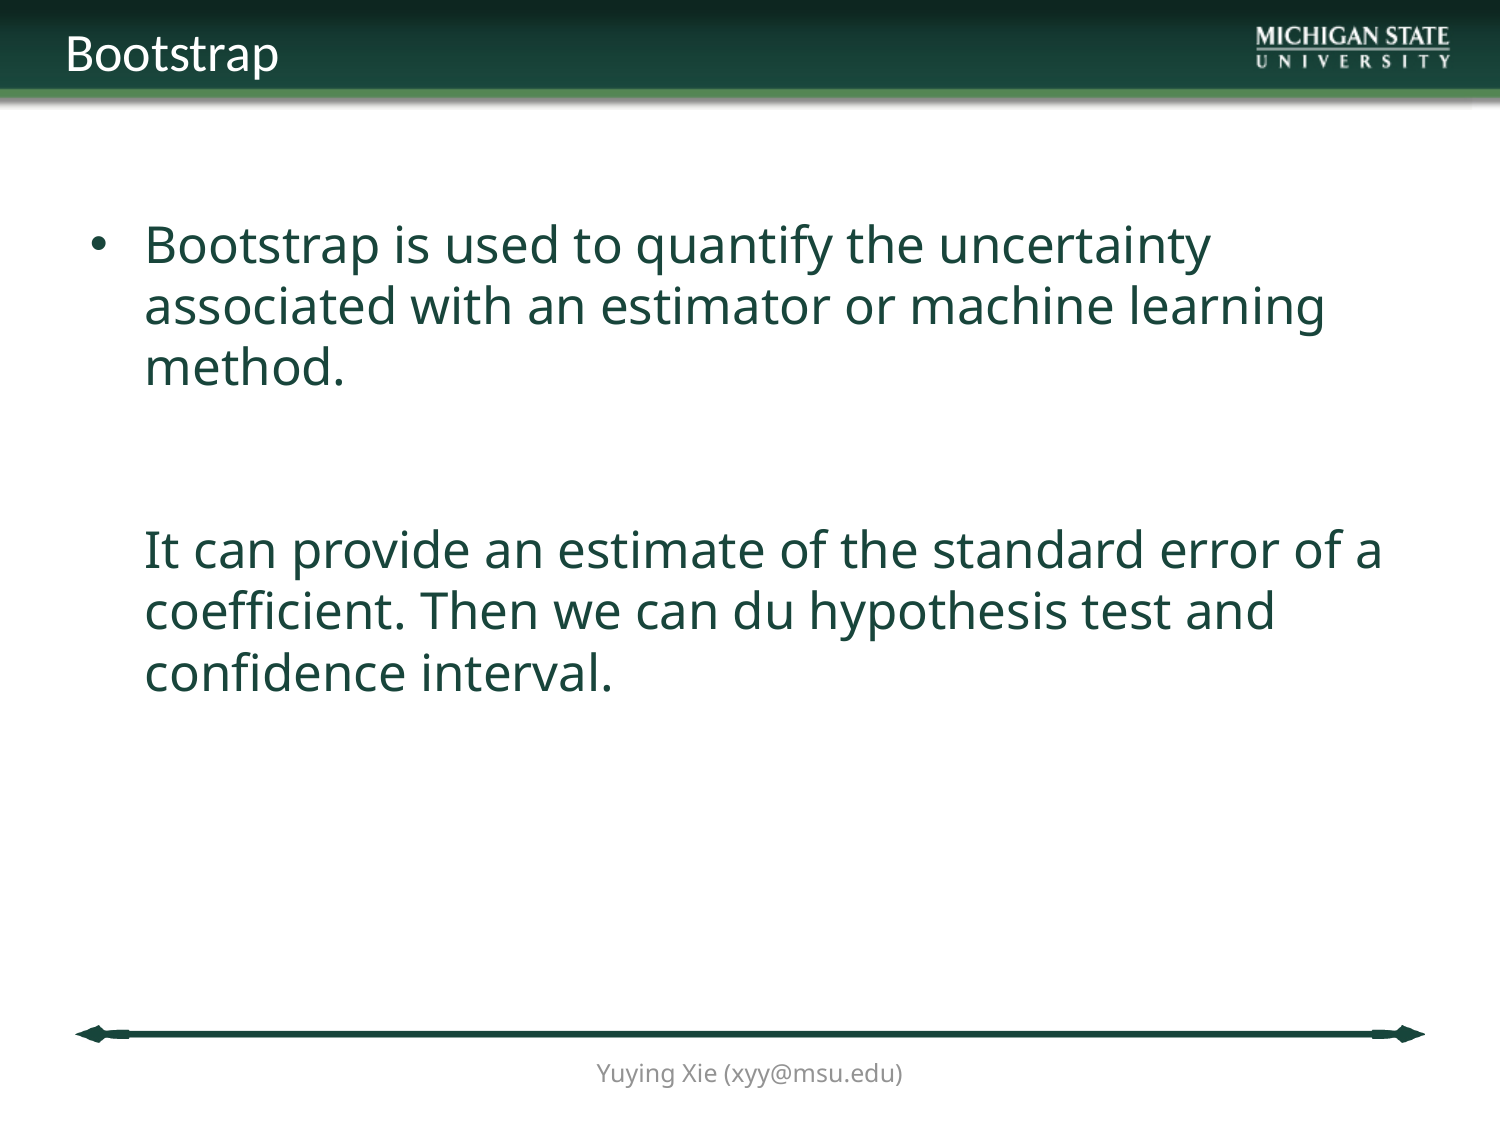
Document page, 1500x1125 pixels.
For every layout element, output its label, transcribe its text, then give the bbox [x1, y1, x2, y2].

picture [0, 0, 1500, 110]
footer Yuying Xie (xyy@msu.edu) [512, 1042, 988, 1103]
title Bootstrap is used to quantify the uncertainty associated with an estimator or machine learning method. It can provide an estimate of the standard error of a coefficient. Then we can du hypothesis test and confidence interval. [75, 204, 1425, 898]
picture [75, 1025, 1425, 1043]
text_box Bootstrap [49, 9, 1413, 90]
